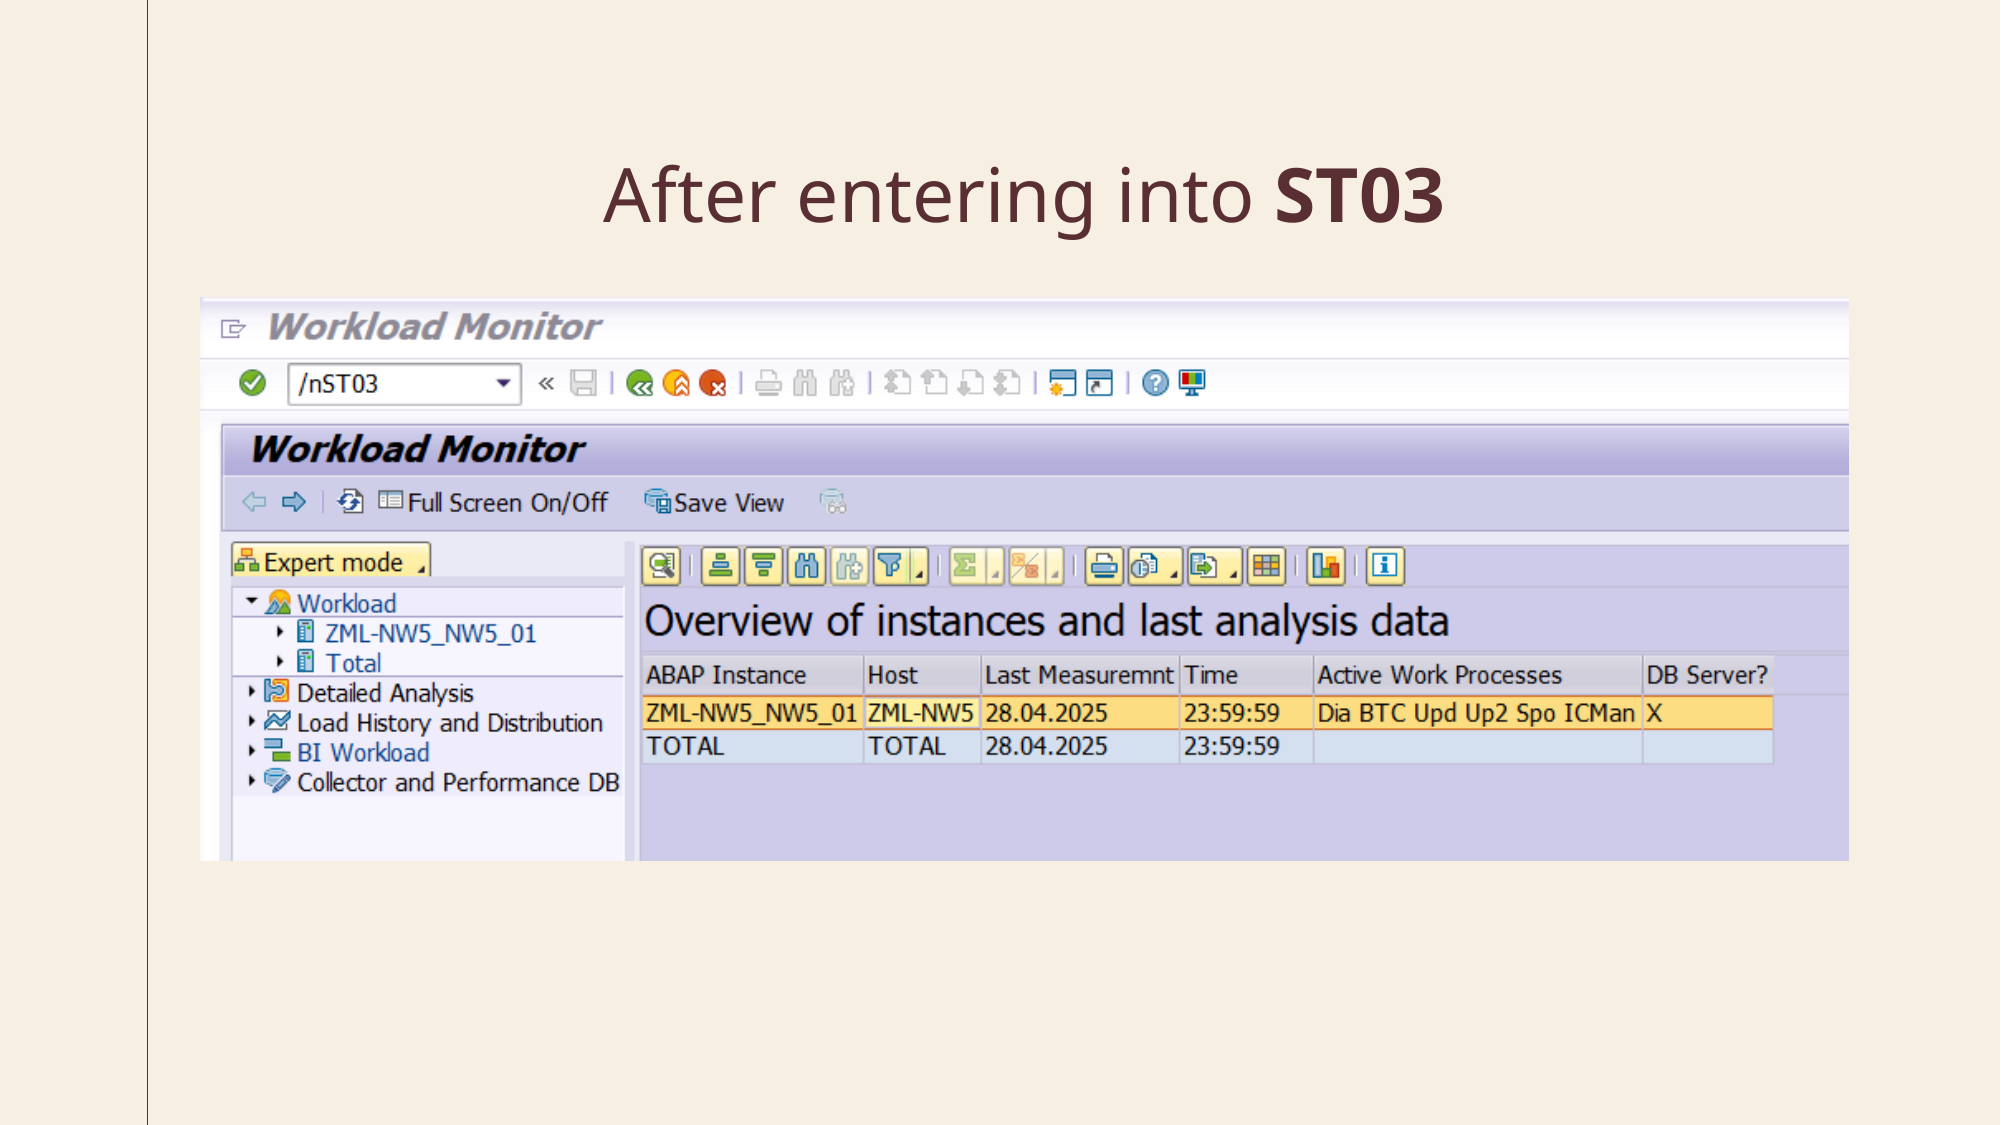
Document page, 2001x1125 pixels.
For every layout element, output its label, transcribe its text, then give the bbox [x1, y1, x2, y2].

picture [200, 297, 1849, 861]
title After entering into ST03 [200, 147, 1849, 265]
